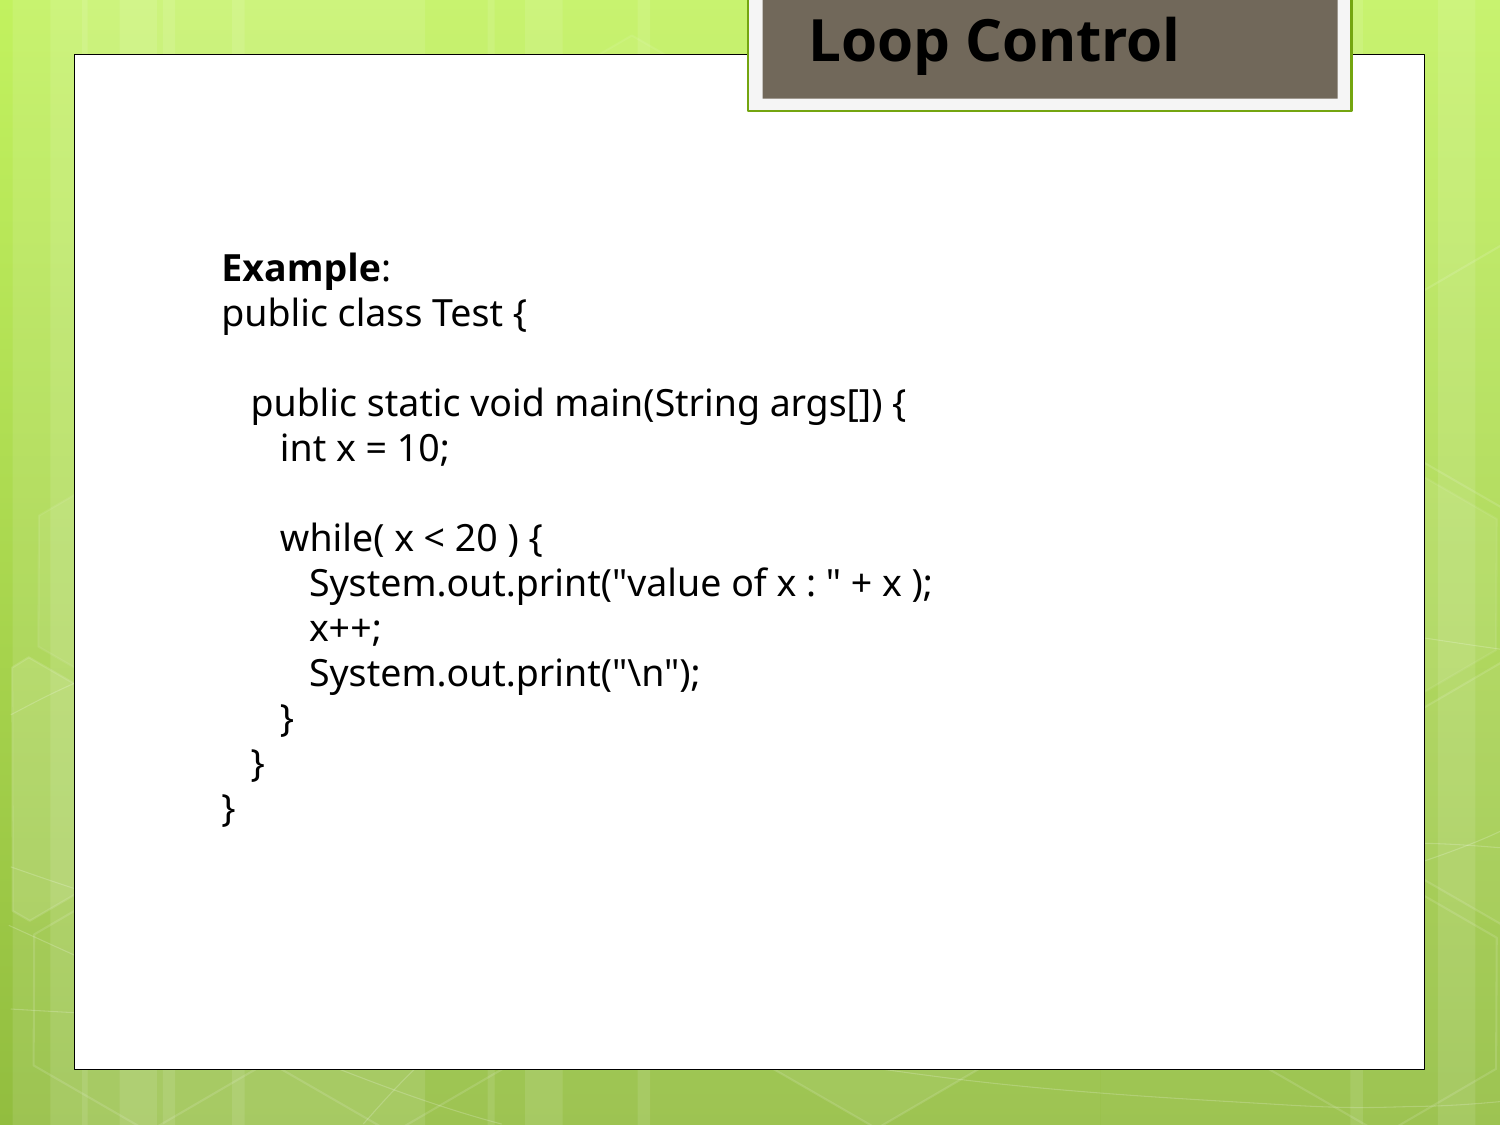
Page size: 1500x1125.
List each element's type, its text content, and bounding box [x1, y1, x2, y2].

text_box Loop Control [793, 0, 1196, 81]
text_box Example: public class Test { public static void main(String args[]) { int x = 10; while( x < 20 ) { System.out.print("value of x : " + x ); x++; System.out.print("\n"); } } } [206, 236, 1125, 837]
